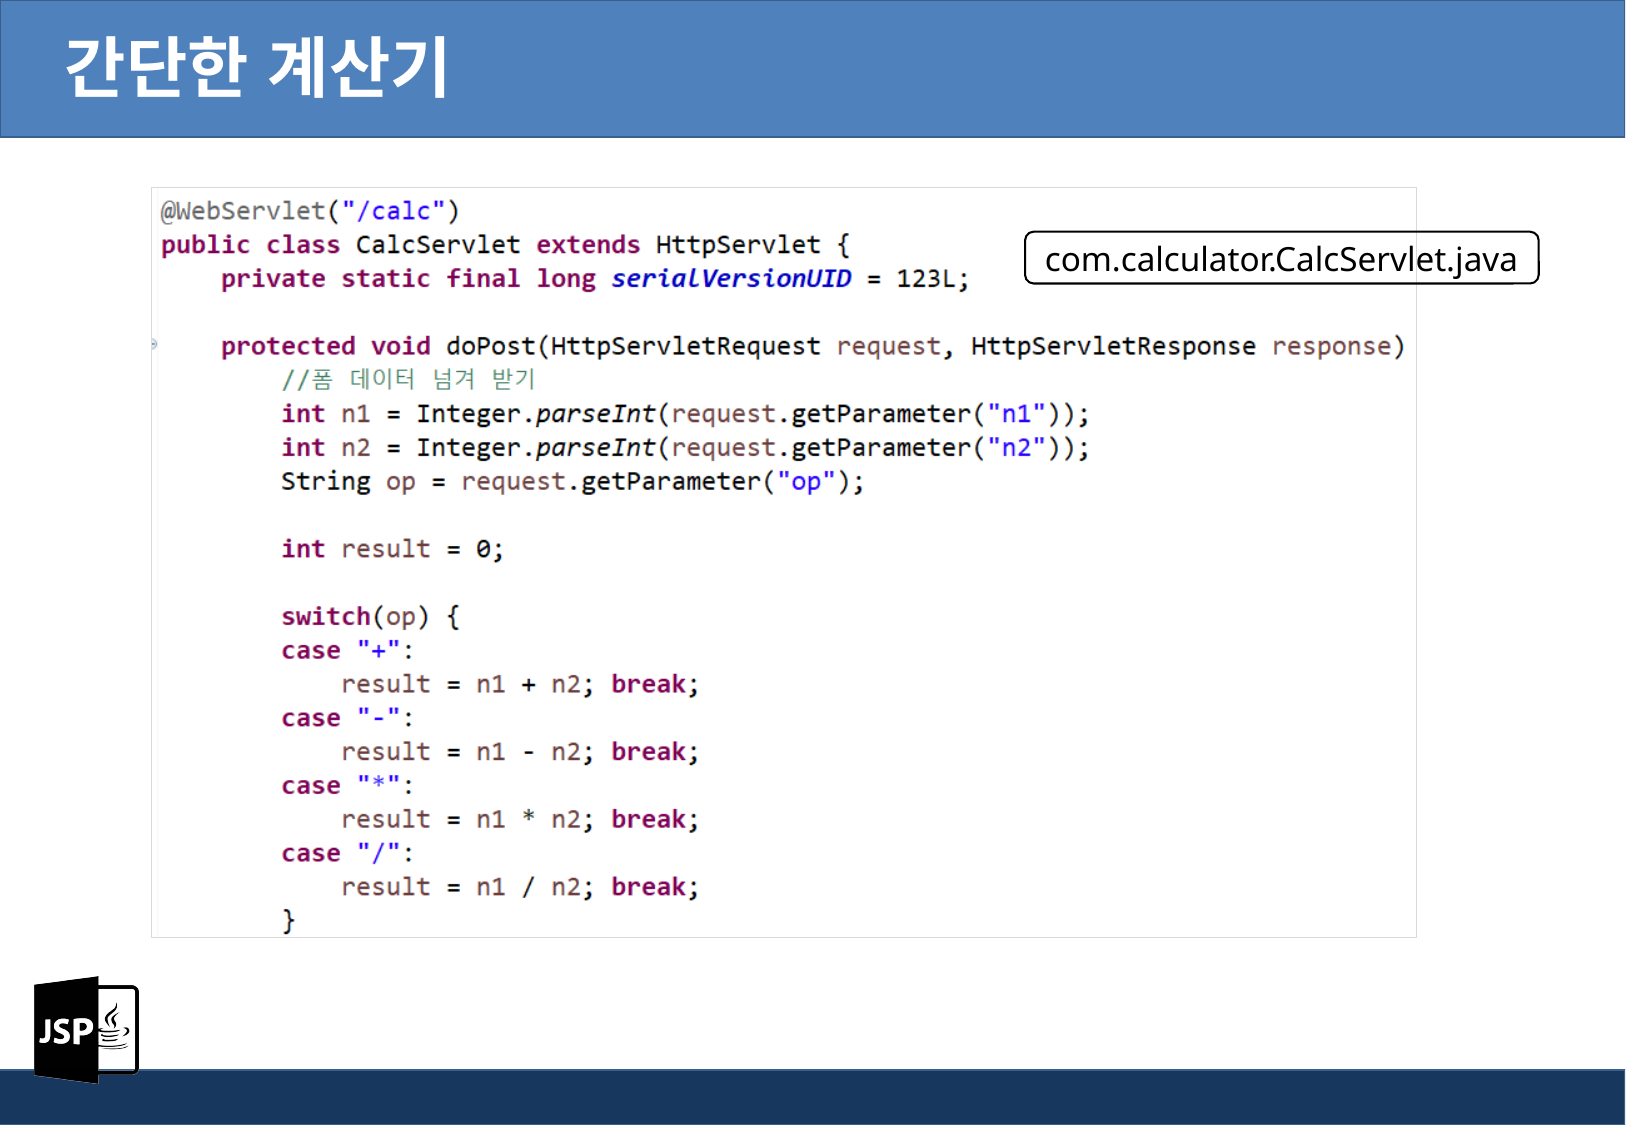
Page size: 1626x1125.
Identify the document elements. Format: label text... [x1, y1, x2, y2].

text_box com.calculator.CalcServlet.java [1421, 229, 1541, 286]
text_box 간단한 계산기 [0, 0, 1368, 136]
picture [32, 976, 141, 1084]
picture [150, 187, 1417, 938]
